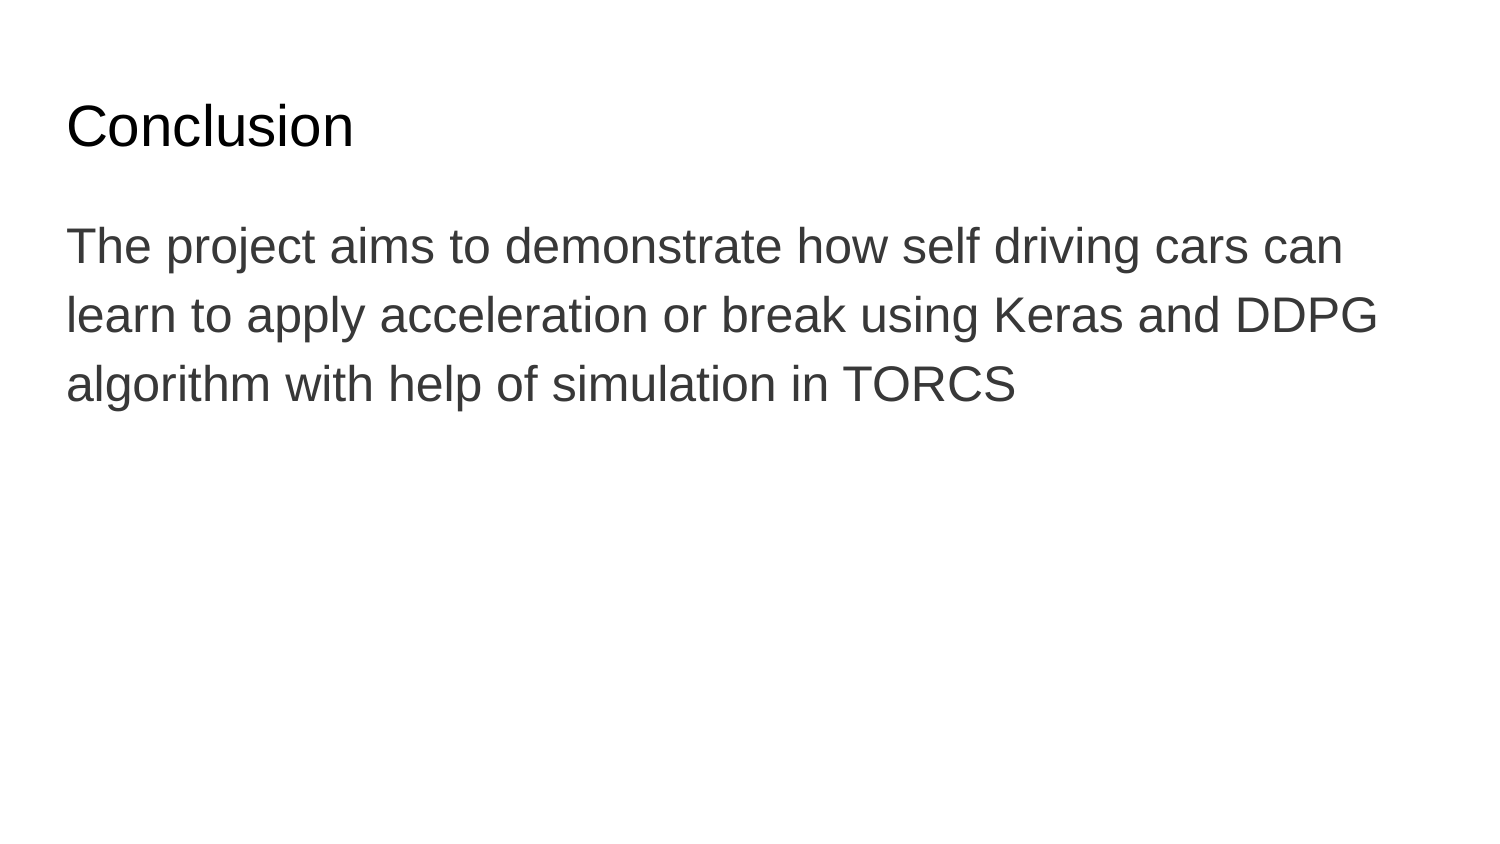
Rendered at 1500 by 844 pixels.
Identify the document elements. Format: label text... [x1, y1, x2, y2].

title Conclusion [51, 72, 1449, 167]
list The project aims to demonstrate how self driving cars can learn to apply acceleration or break using Keras and DDPG algorithm with help of simulation in TORCS [51, 189, 1449, 750]
